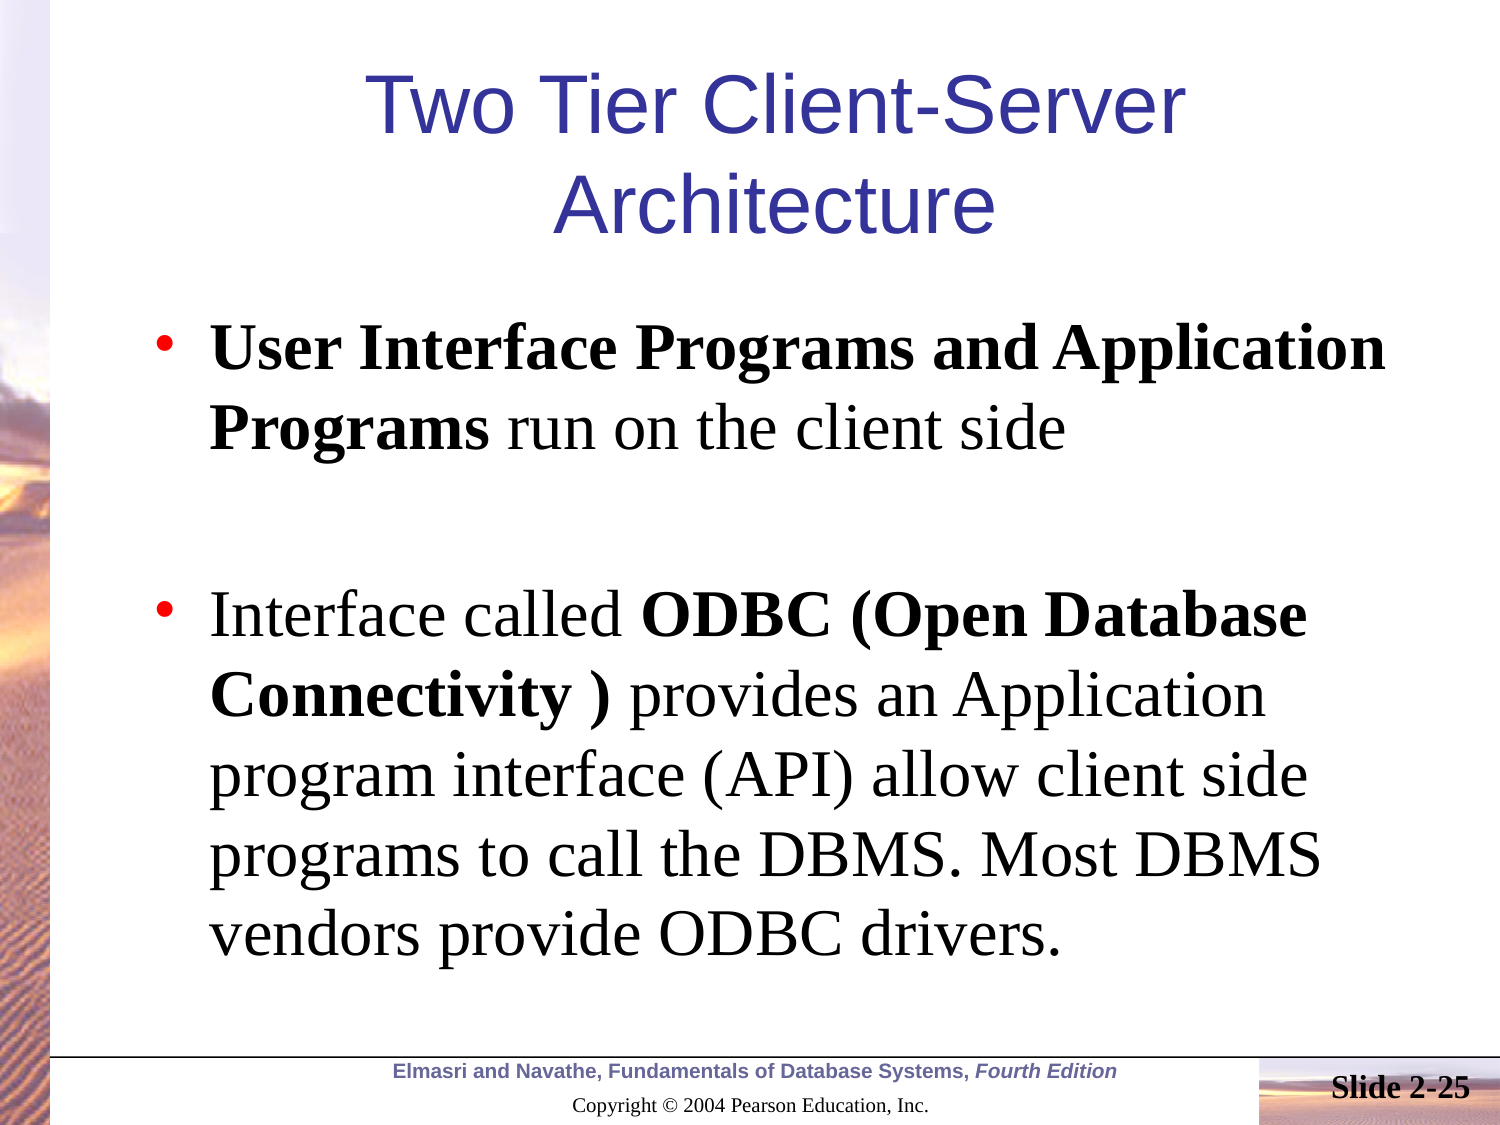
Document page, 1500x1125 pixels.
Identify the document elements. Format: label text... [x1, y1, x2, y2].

picture [1259, 1058, 1500, 1125]
picture [0, 0, 50, 1125]
list User Interface Programs and Application Programs run on the client side Interface called ODBC (Open Database Connectivity ) provides an Application program interface (API) allow client side programs to call the DBMS. Most DBMS vendors provide ODBC drivers. [138, 295, 1466, 971]
slide_number Slide 2-25 [1210, 1058, 1486, 1112]
title Two Tier Client-Server Architecture [138, 34, 1414, 267]
